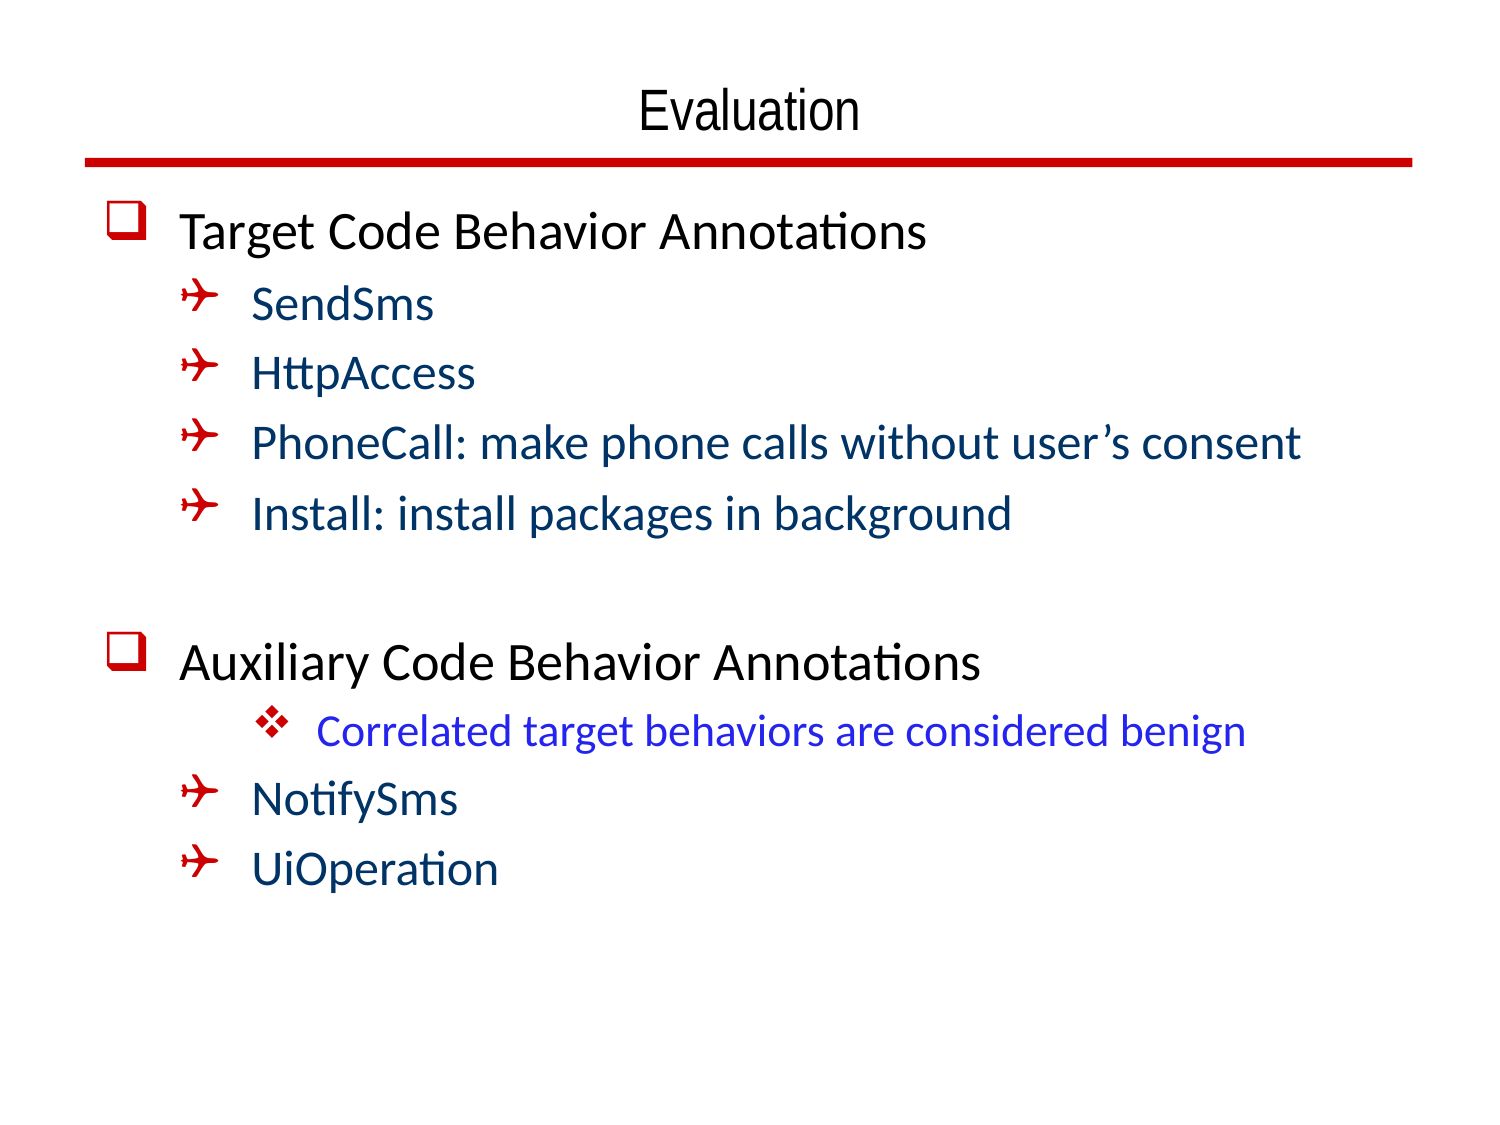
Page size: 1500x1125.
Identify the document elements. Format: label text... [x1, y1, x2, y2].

title Evaluation [87, 24, 1413, 151]
list Target Code Behavior Annotations SendSms HttpAccess PhoneCall: make phone calls without user’s consent Install: install packages in background Auxiliary Code Behavior Annotations Correlated target behaviors are considered benign NotifySms UiOperation [87, 187, 1413, 1026]
